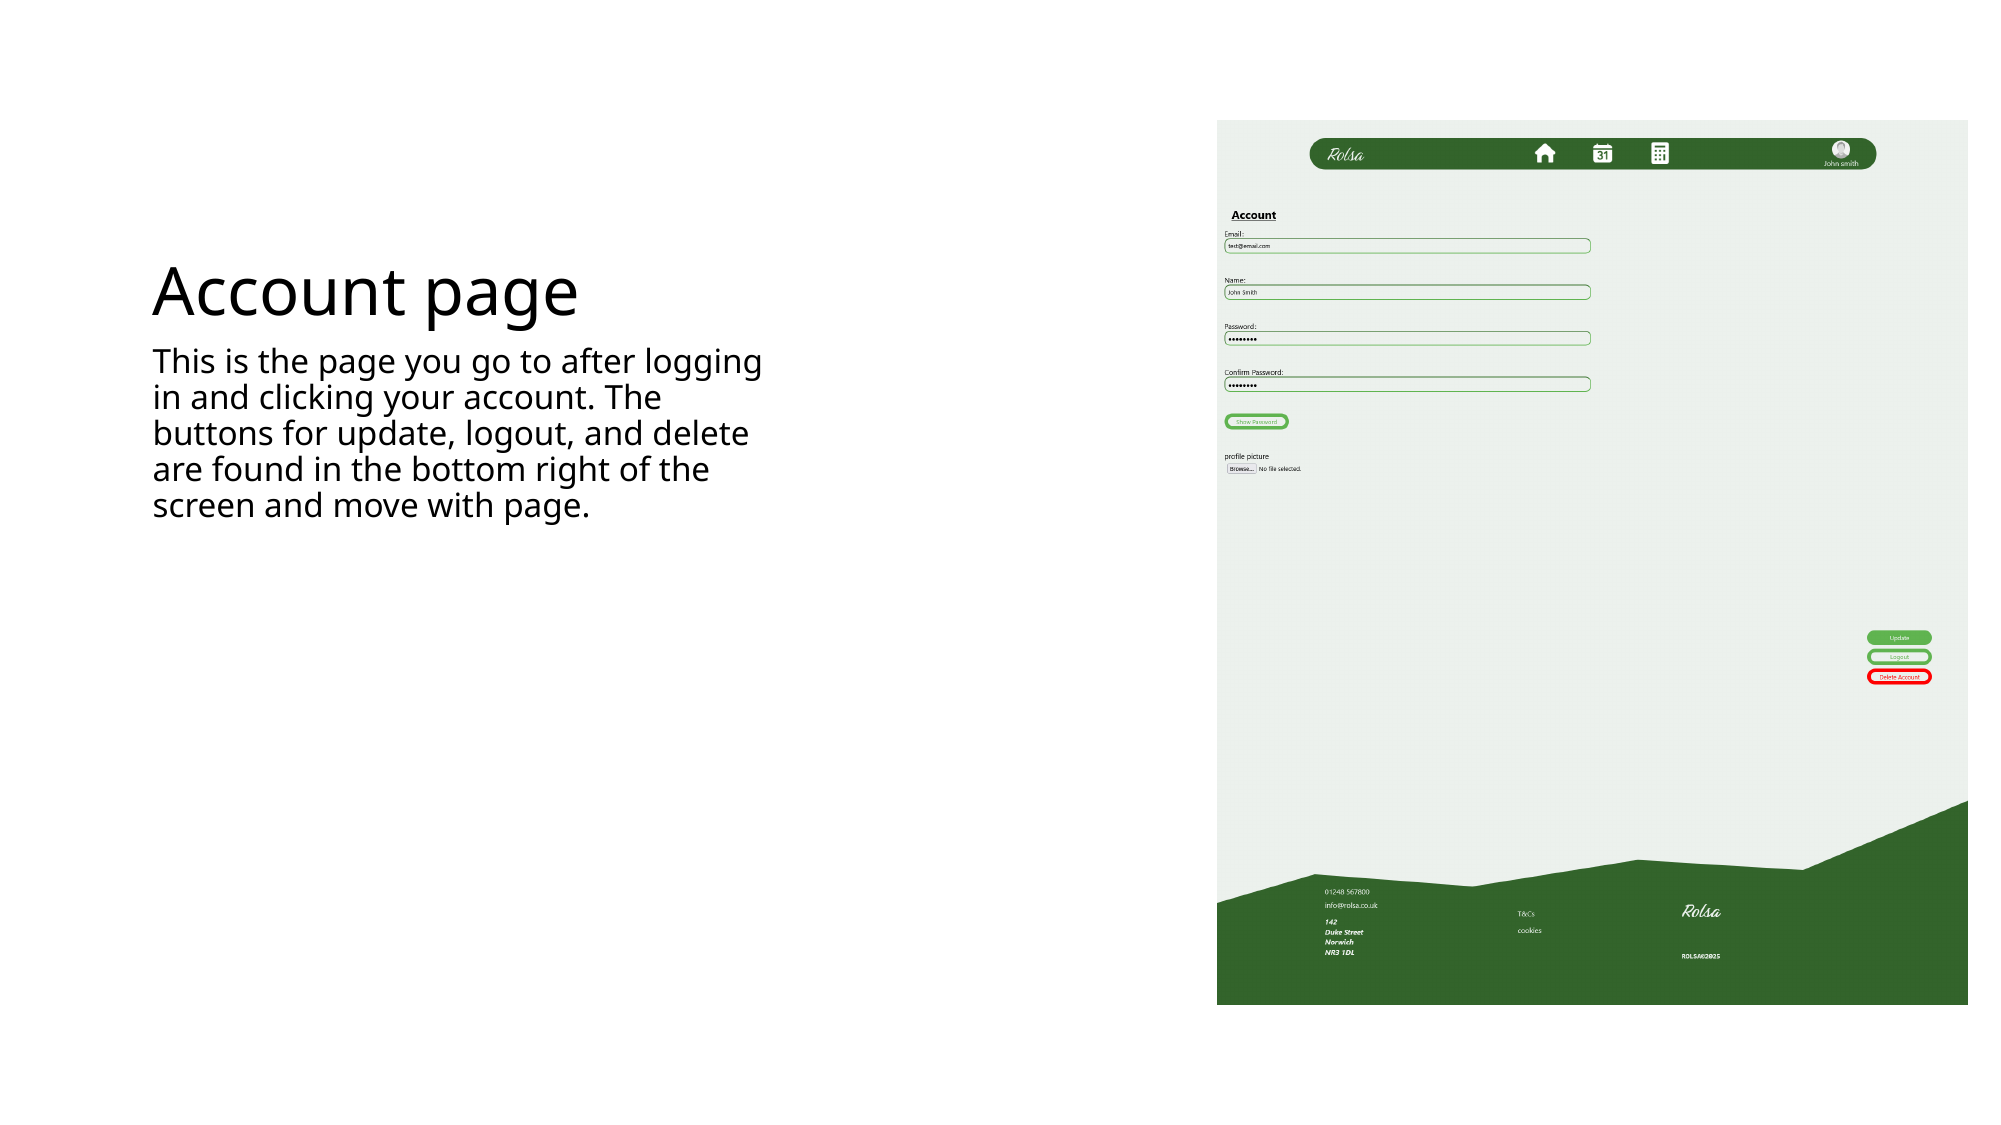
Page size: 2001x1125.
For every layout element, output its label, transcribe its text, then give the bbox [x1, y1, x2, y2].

title Account page [137, 75, 783, 337]
picture [1216, 119, 1969, 1006]
list This is the page you go to after logging in and clicking your account. The buttons for update, logout, and delete are found in the bottom right of the screen and move with page. [137, 337, 783, 963]
